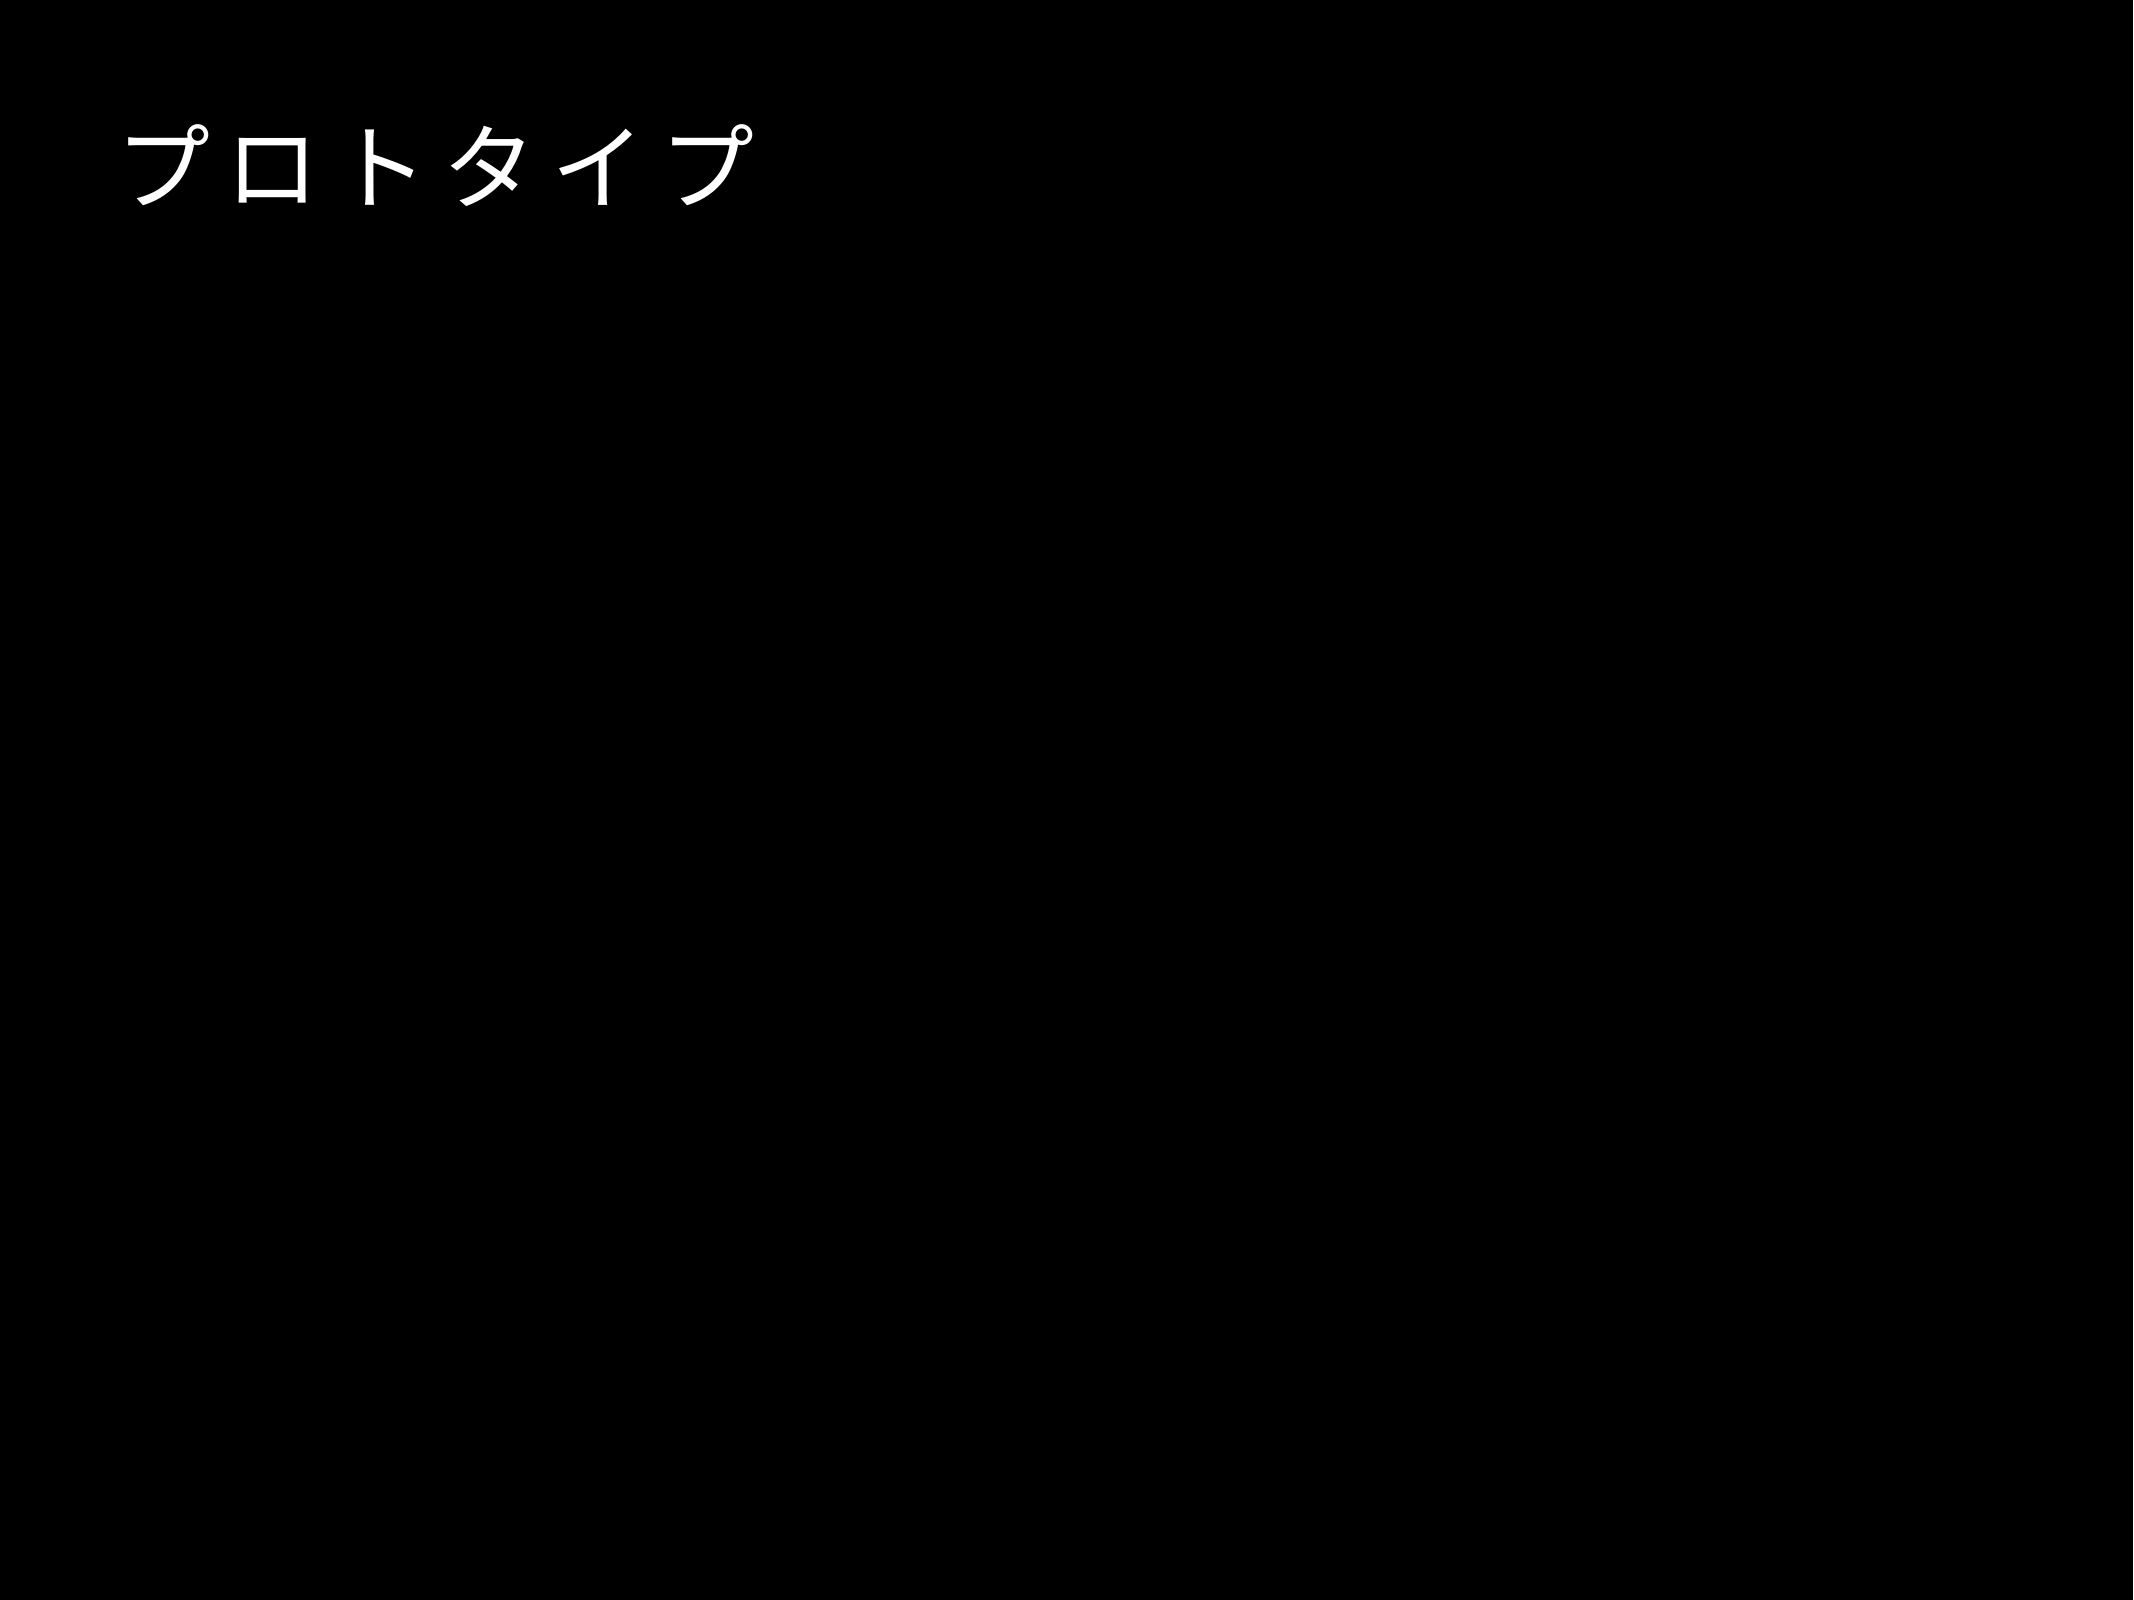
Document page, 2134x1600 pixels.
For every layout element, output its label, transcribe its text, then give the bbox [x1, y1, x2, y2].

title プロトタイプ [107, 99, 2026, 334]
